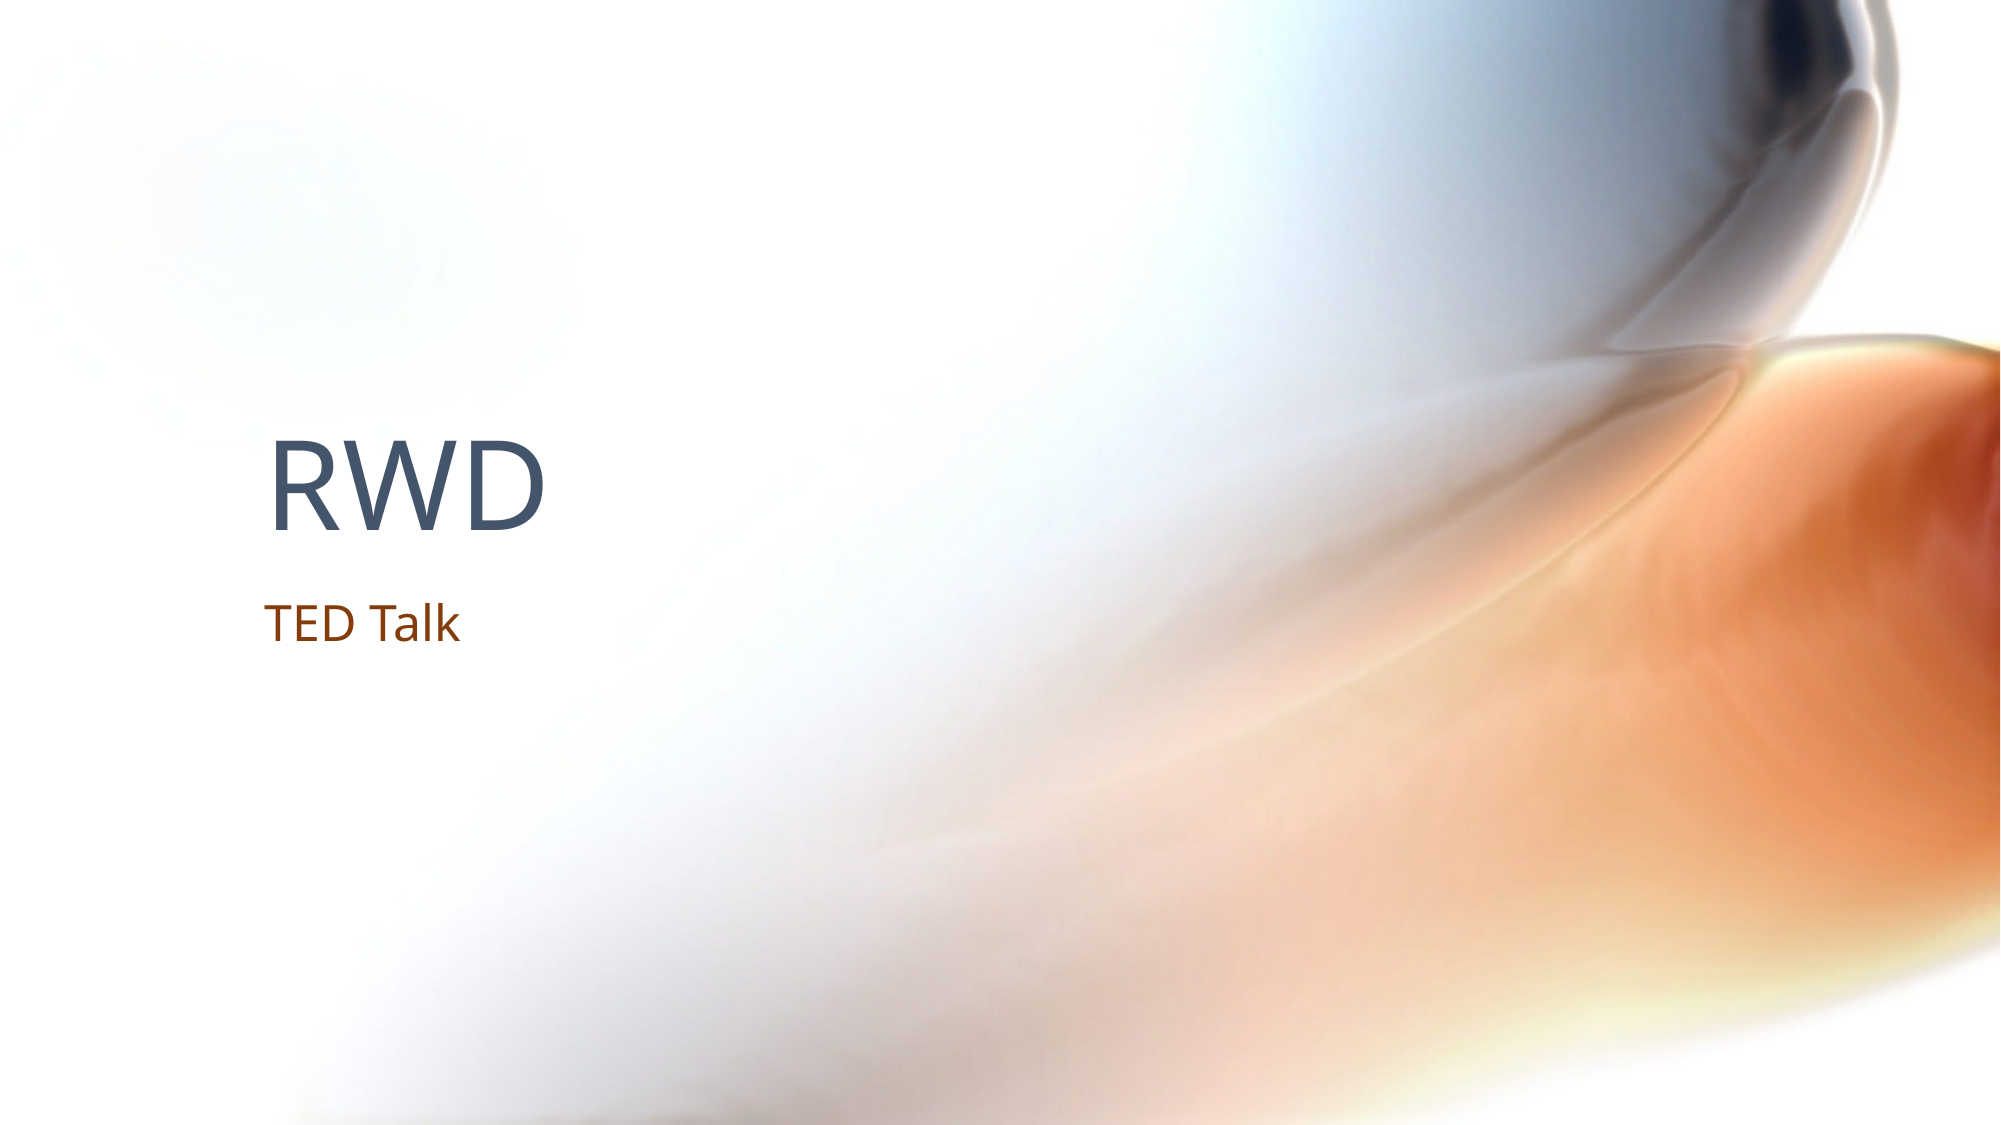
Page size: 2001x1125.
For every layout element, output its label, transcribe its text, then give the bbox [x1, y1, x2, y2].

subtitle TED Talk [249, 590, 1750, 863]
picture [0, 0, 2001, 1125]
title RWD [249, 170, 1750, 563]
